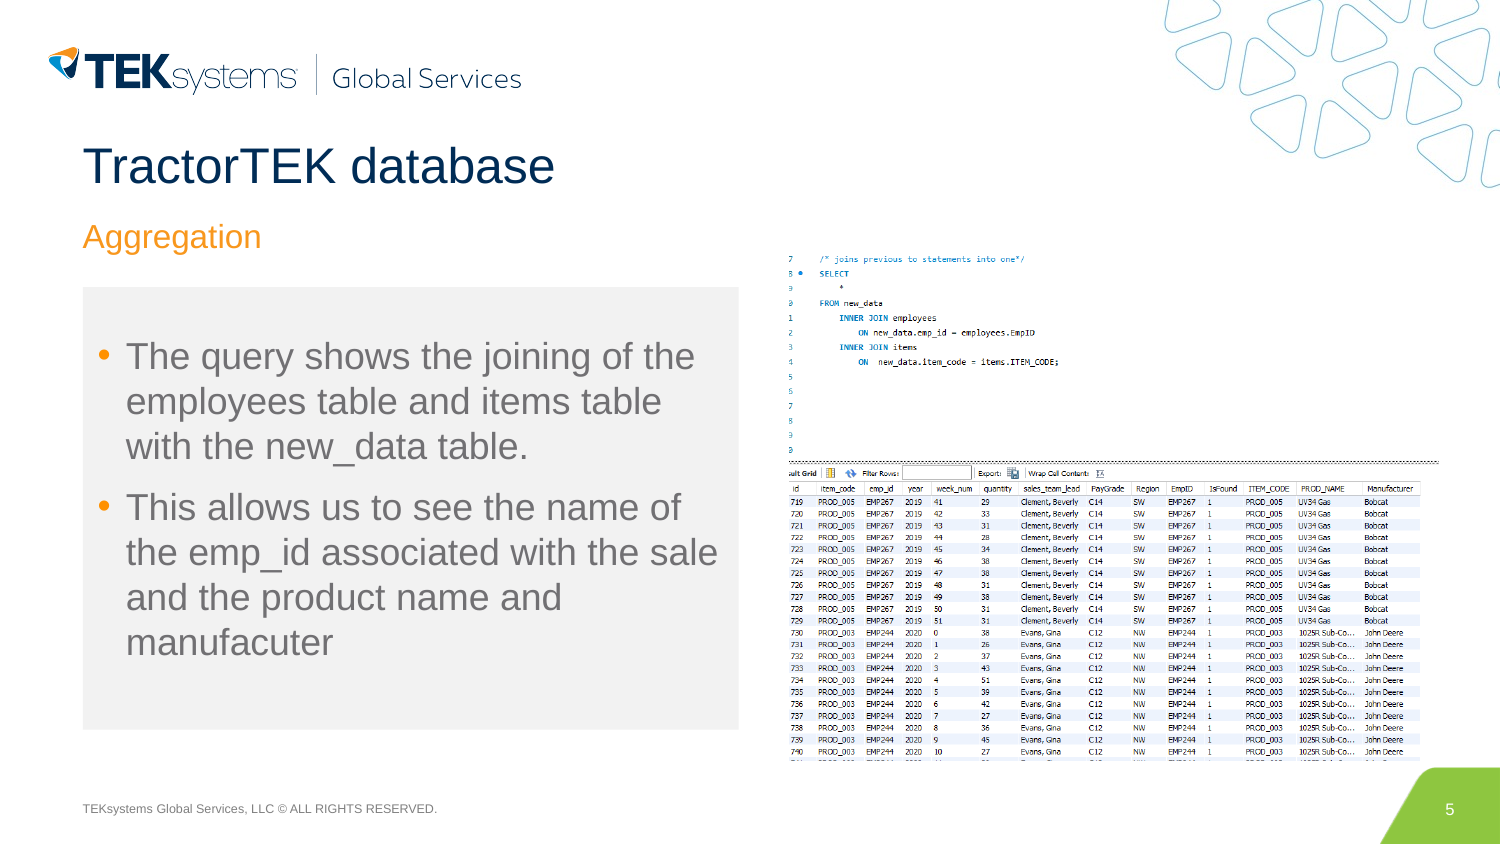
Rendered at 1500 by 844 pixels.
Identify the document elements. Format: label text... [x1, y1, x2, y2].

list The query shows the joining of the employees table and items table with the new_data table. This allows us to see the name of the emp_id associated with the sale and the product name and manufacuter [82, 287, 739, 730]
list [789, 256, 1439, 761]
picture [0, 0, 1500, 844]
title TractorTEK database [82, 132, 1418, 203]
slide_number 5 [1402, 790, 1470, 827]
list Aggregation [82, 207, 1418, 264]
